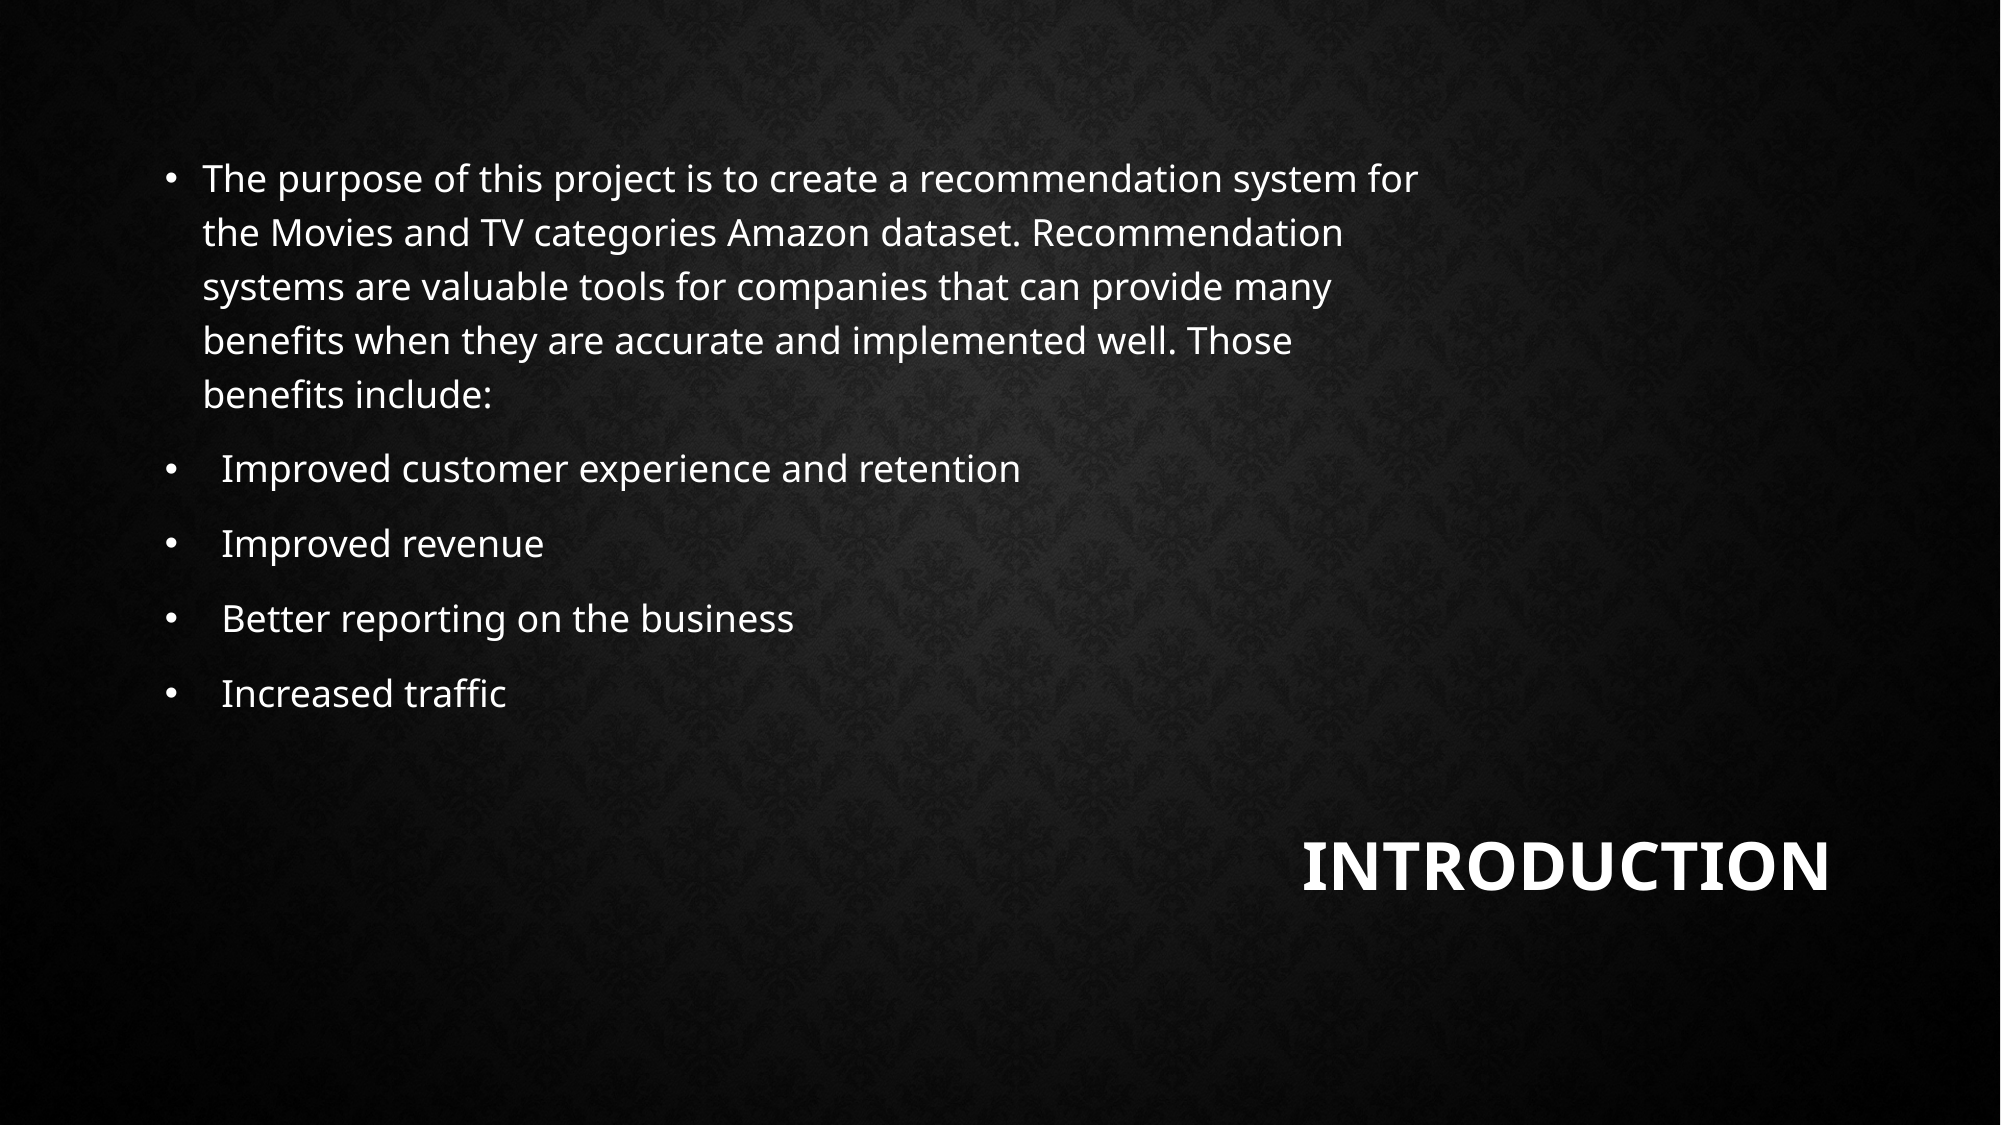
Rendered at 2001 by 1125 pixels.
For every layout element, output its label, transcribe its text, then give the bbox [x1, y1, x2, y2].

title Introduction [149, 750, 1849, 912]
list The purpose of this project is to create a recommendation system for the Movies and TV categories Amazon dataset. Recommendation systems are valuable tools for companies that can provide many benefits when they are accurate and implemented well. Those benefits include: Improved customer experience and retention Improved revenue Better reporting on the business Increased traffic [149, 110, 1440, 750]
text_box [0, 0, 2000, 1125]
